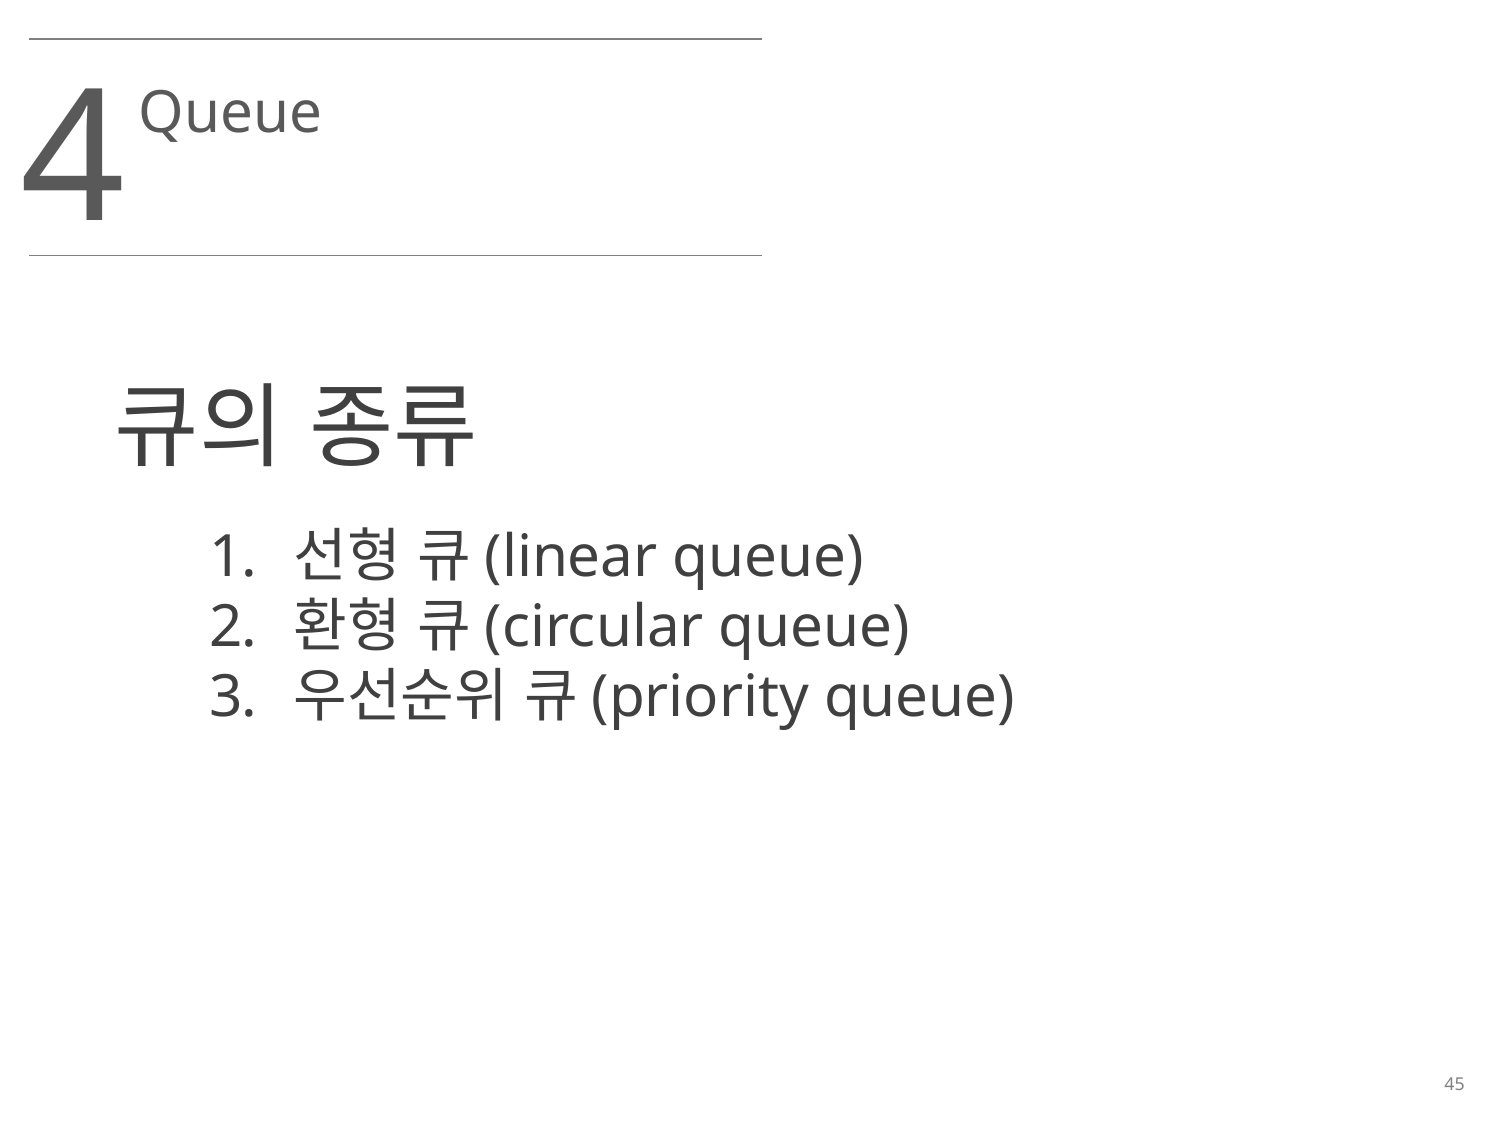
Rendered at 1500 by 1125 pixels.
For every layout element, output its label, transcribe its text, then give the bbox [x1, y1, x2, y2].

text_box Queue [124, 66, 337, 152]
text_box 4 [5, 29, 124, 265]
text_box 선형 큐(linear queue) 환형 큐(circular queue) 우선순위 큐(priority queue) [194, 510, 1306, 736]
text_box 큐의 종류 [100, 360, 1164, 486]
